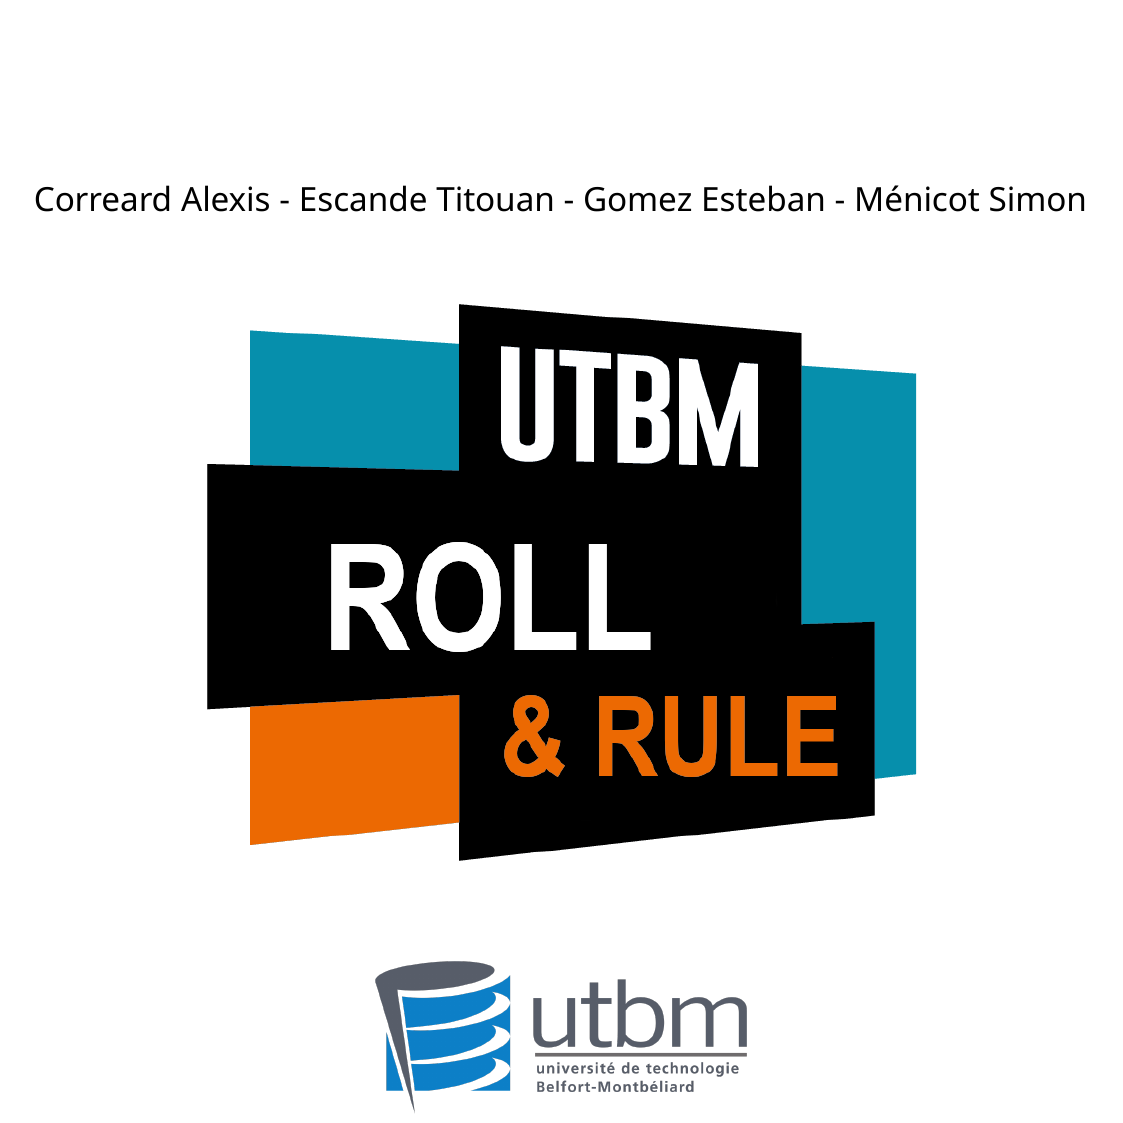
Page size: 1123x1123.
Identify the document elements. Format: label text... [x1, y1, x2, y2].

text_box Correard Alexis - Escande Titouan - Gomez Esteban - Ménicot Simon [0, 171, 1123, 226]
picture [374, 960, 748, 1115]
picture [175, 255, 947, 867]
